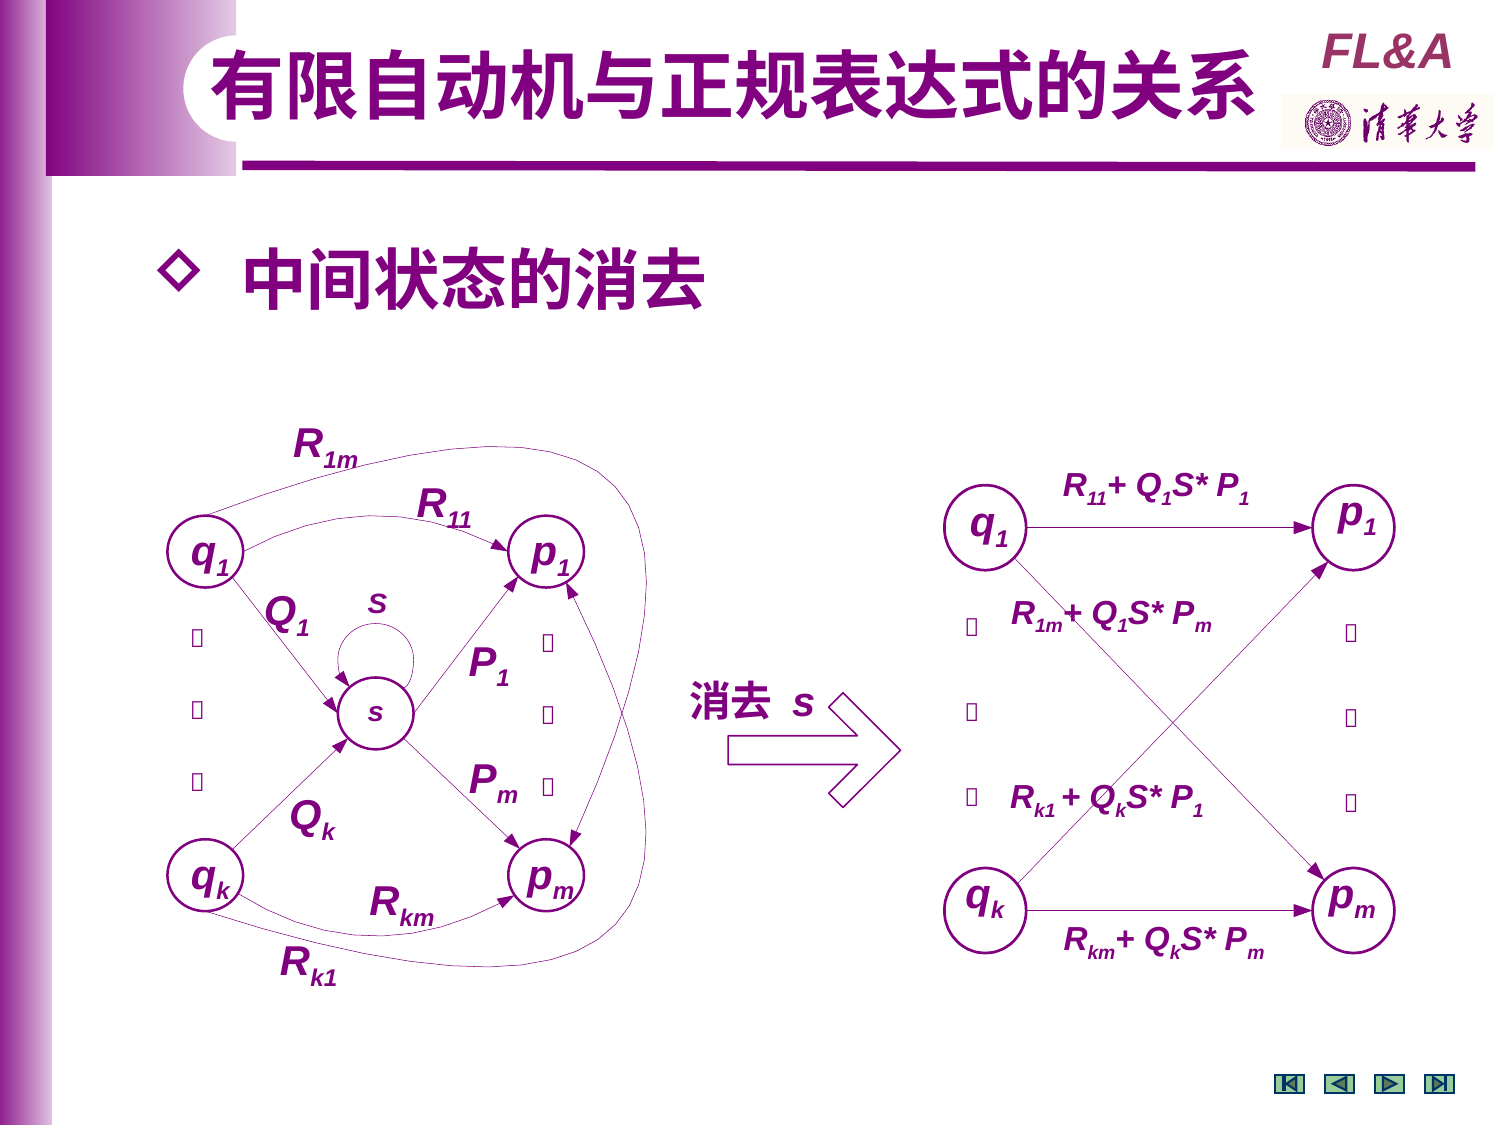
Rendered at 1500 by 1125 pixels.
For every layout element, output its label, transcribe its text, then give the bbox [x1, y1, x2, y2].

text_box 消去 s [674, 666, 831, 732]
text_box 有限自动机与正规表达式的关系 [194, 30, 1282, 136]
text_box [1374, 1074, 1405, 1093]
text_box [1274, 1074, 1305, 1093]
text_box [938, 455, 1400, 966]
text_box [724, 689, 904, 811]
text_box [162, 408, 668, 993]
text_box [1424, 1074, 1455, 1093]
text_box 中间状态的消去 [134, 231, 1447, 327]
picture [1281, 94, 1495, 149]
text_box [1324, 1074, 1355, 1093]
